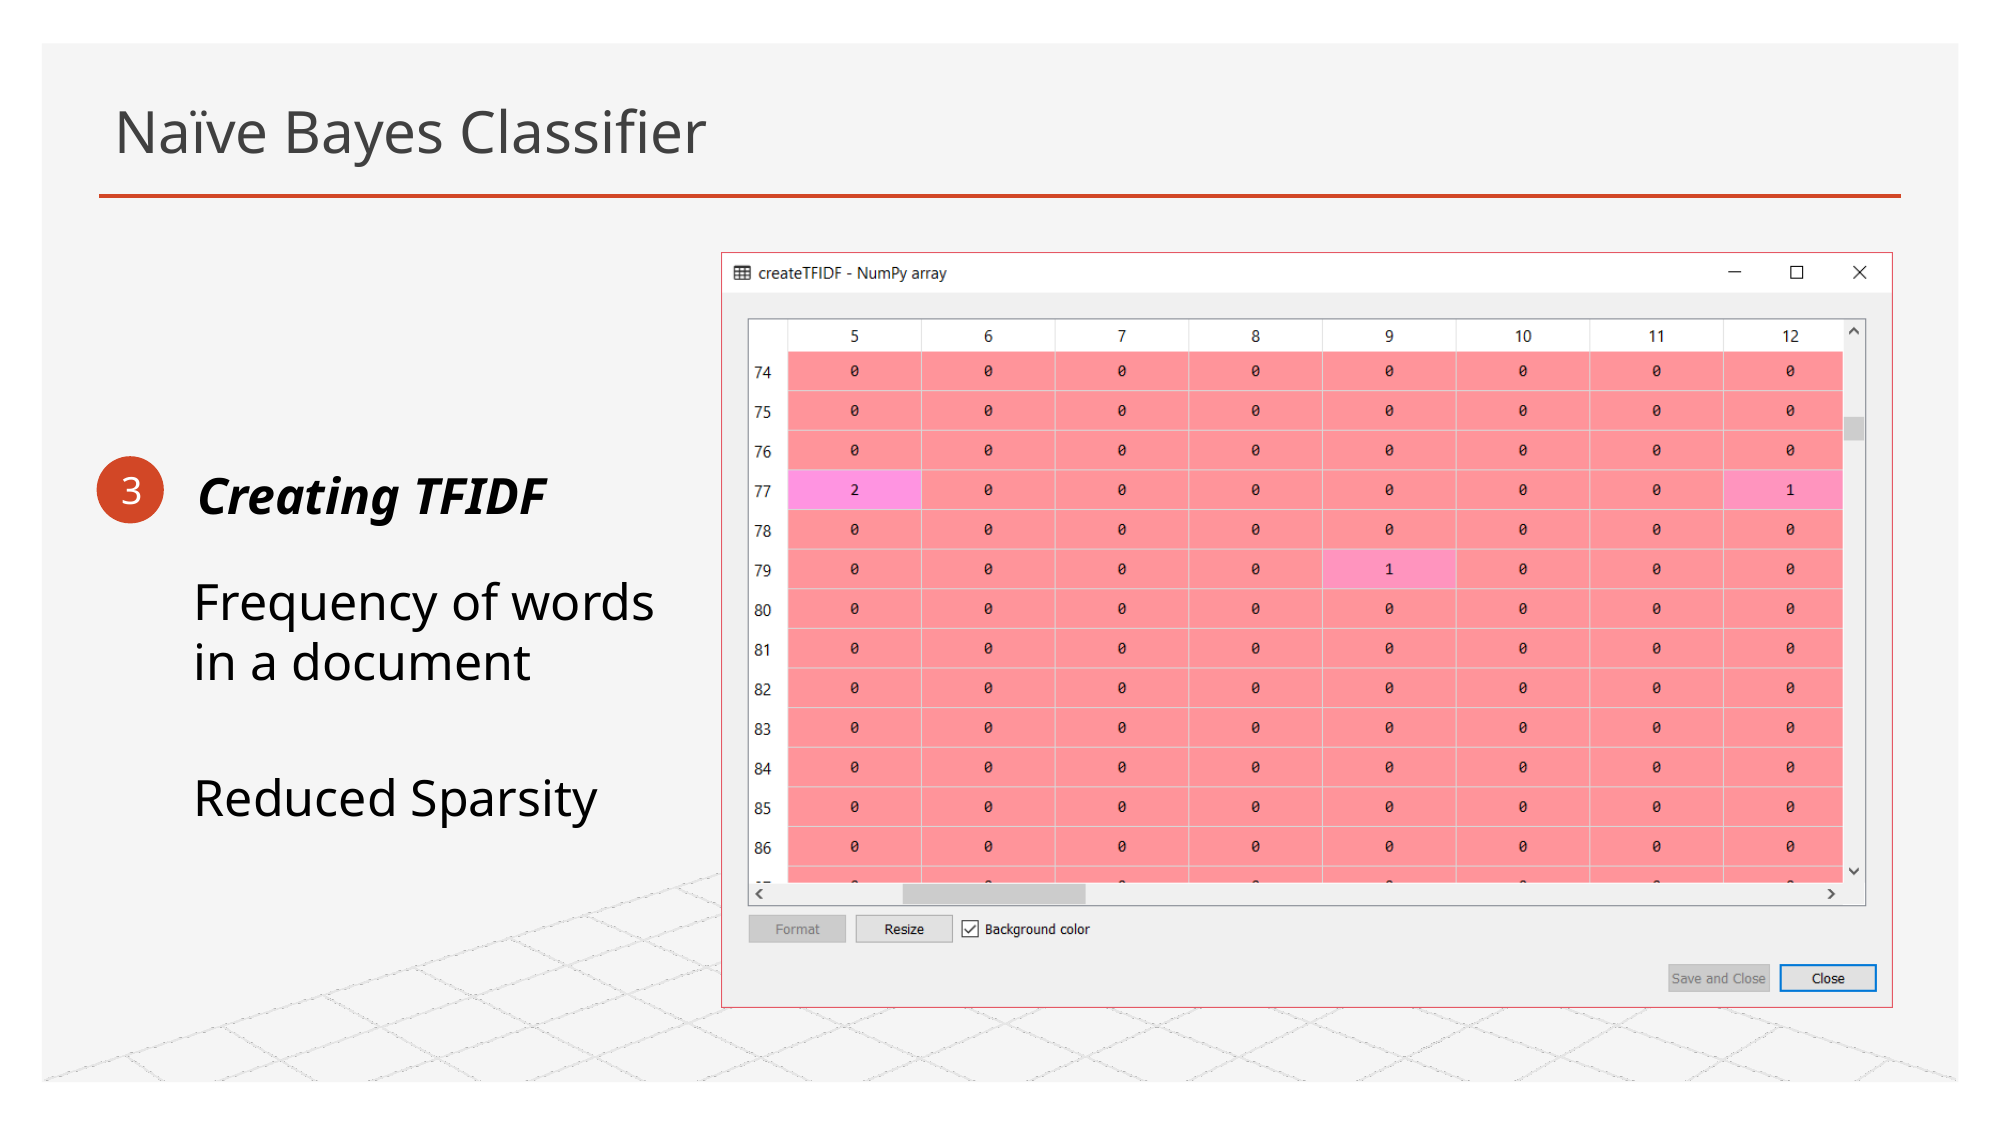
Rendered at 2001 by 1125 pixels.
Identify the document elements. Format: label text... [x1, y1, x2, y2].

list Creating TFIDF Frequency of words in a document Reduced Sparsity [178, 247, 703, 1014]
picture [44, 787, 1956, 1081]
title Naïve Bayes Classifier [99, 73, 1901, 197]
text_box 3 [95, 455, 165, 525]
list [721, 252, 1893, 1008]
